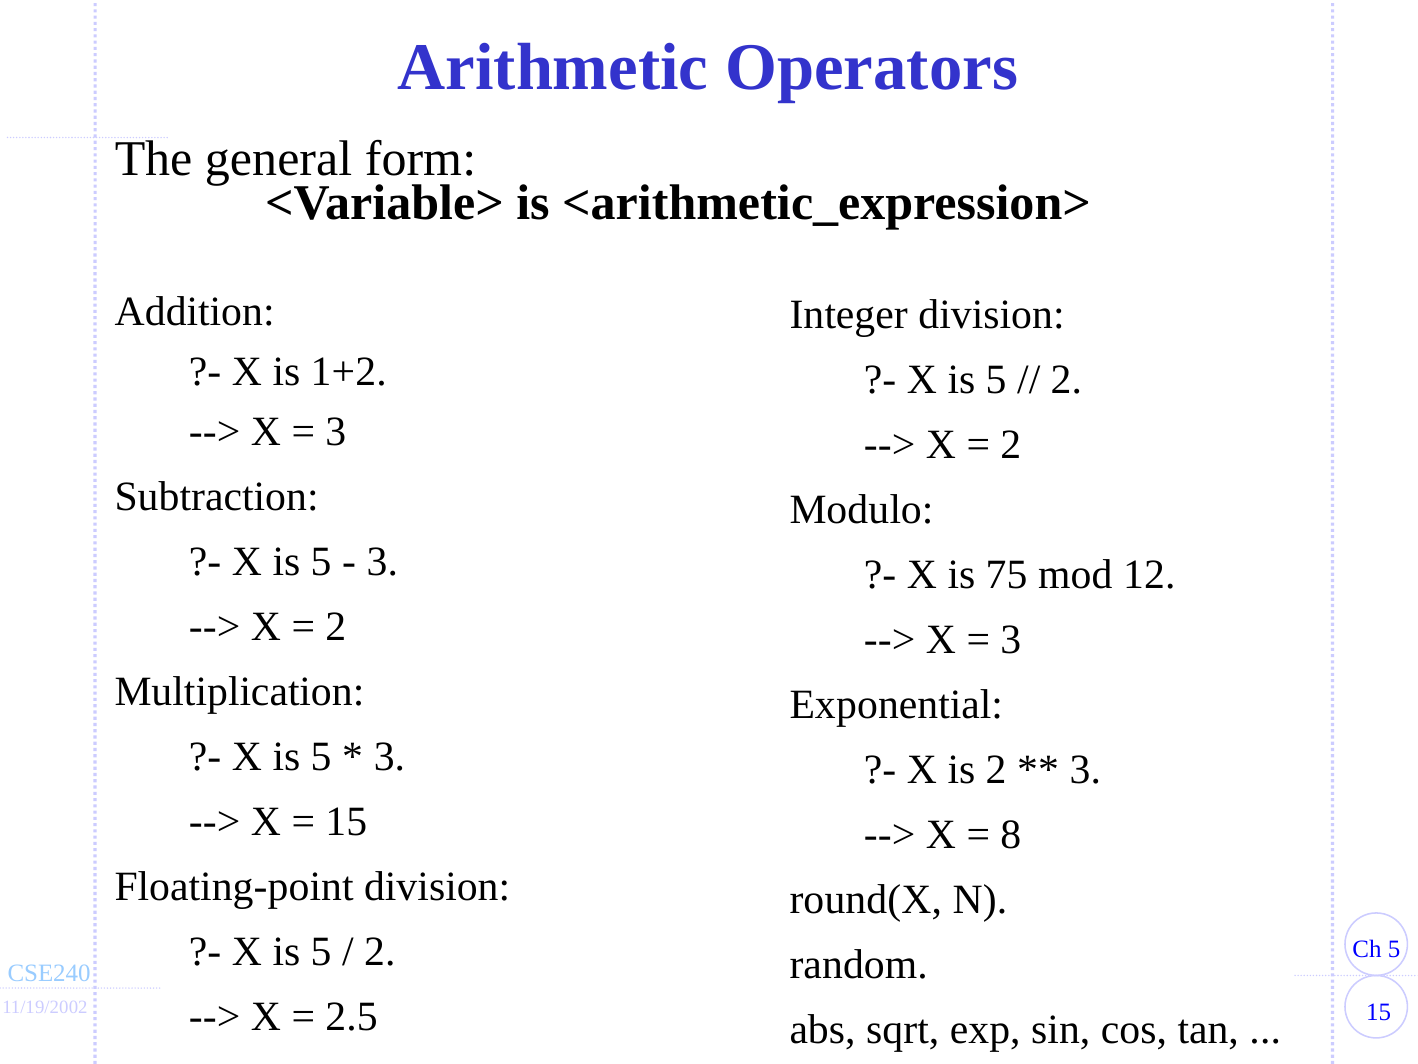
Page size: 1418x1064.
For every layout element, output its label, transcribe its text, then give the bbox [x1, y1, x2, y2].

text_box Addition: ?- X is 1+2. --> X = 3 Subtraction: ?- X is 5 - 3. --> X = 2 Multiplication: ?- X is 5 * 3. --> X = 15 Floating-point division: ?- X is 5 / 2. --> X = 2.5 [99, 266, 625, 1047]
text_box Integer division: ?- X is 5 // 2. --> X = 2 Modulo: ?- X is 75 mod 12. --> X = 3 Exponential: ?- X is 2 ** 3. --> X = 8 round(X, N). random. abs, sqrt, exp, sin, cos, tan, ... [774, 263, 1313, 1059]
text_box The general form: <Variable> is <arithmetic_expression> [99, 88, 1350, 236]
text_box Arithmetic Operators [104, 19, 1313, 88]
